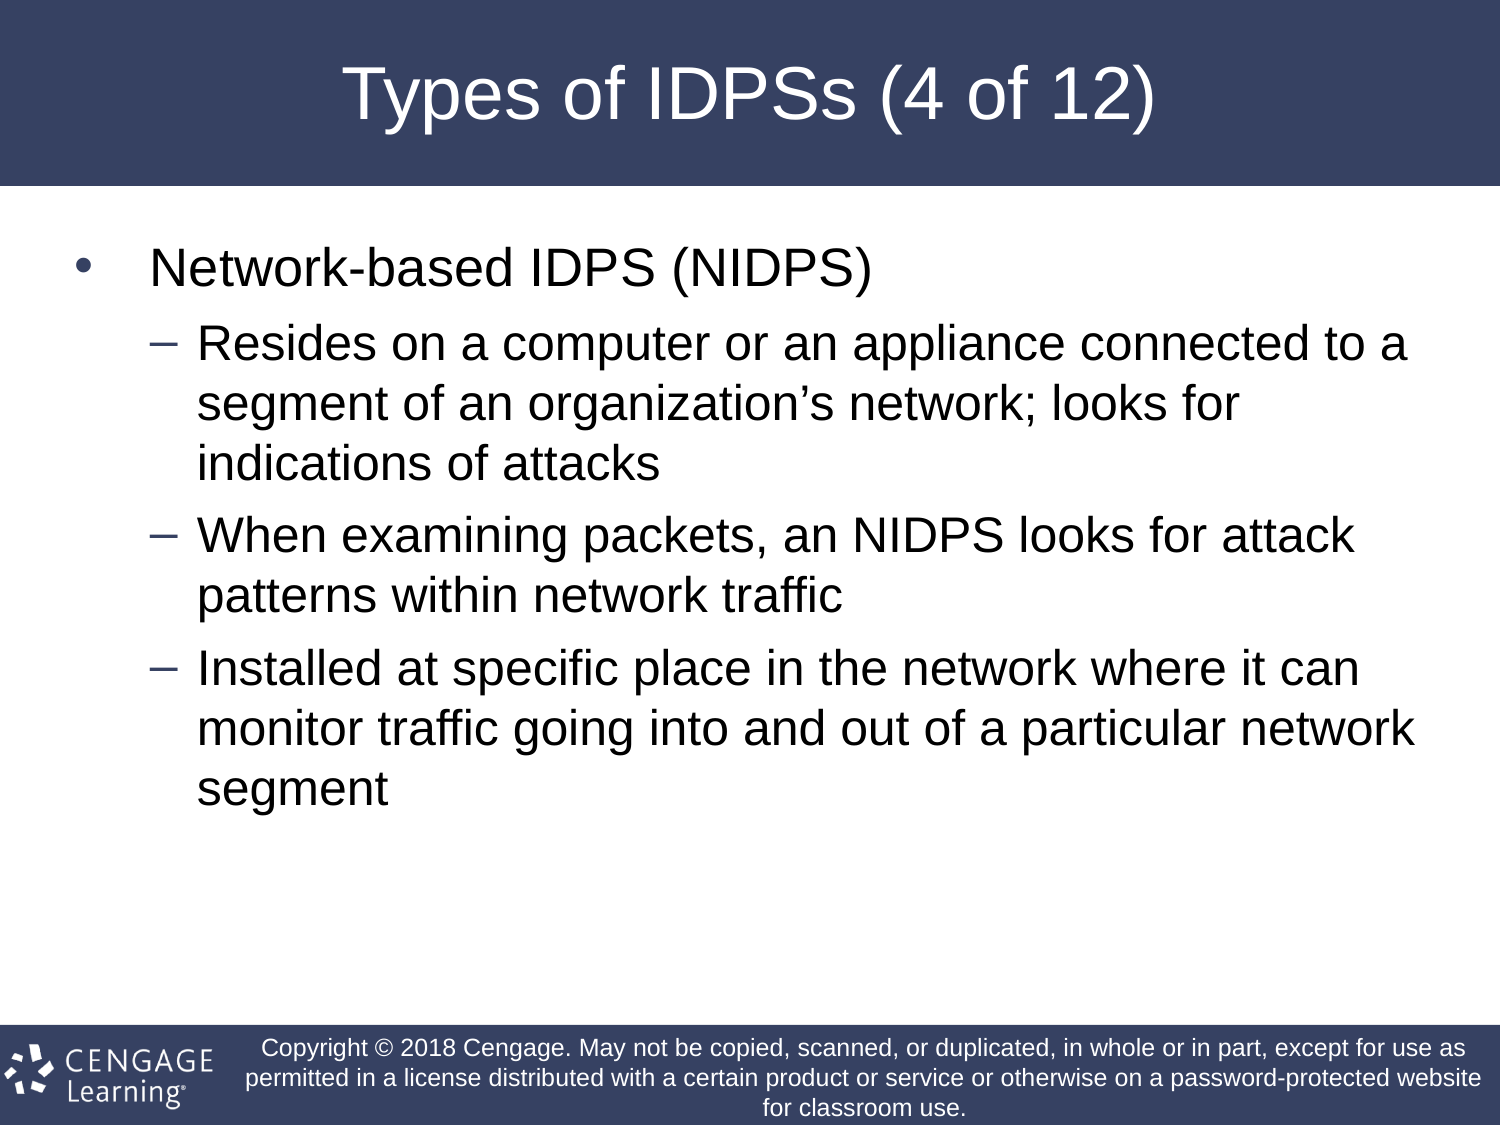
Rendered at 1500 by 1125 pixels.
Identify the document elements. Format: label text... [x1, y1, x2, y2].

title Types of IDPSs (4 of 12) [7, 4, 1493, 176]
list Network-based IDPS (NIDPS) Resides on a computer or an appliance connected to a segment of an organization’s network; looks for indications of attacks When examining packets, an NIDPS looks for attack patterns within network traffic Installed at specific place in the network where it can monitor traffic going into and out of a particular network segment [59, 224, 1463, 988]
picture [0, 1040, 216, 1113]
